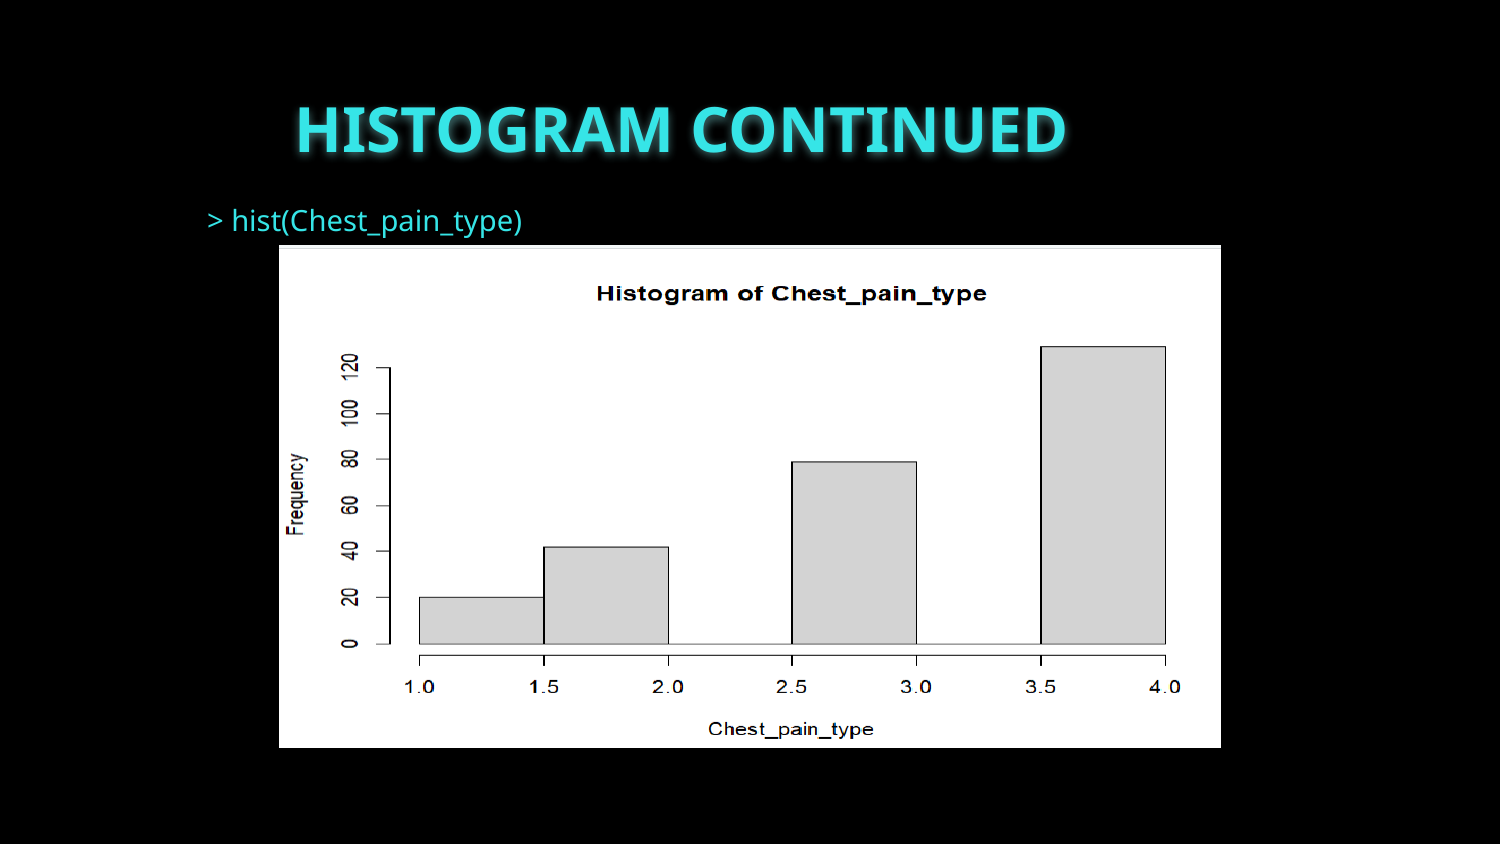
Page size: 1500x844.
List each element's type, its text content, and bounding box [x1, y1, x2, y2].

title HISTOGRAM CONTINUED [116, 88, 1383, 167]
picture [279, 245, 1221, 748]
list > hist(Chest_pain_type) [116, 187, 1383, 416]
